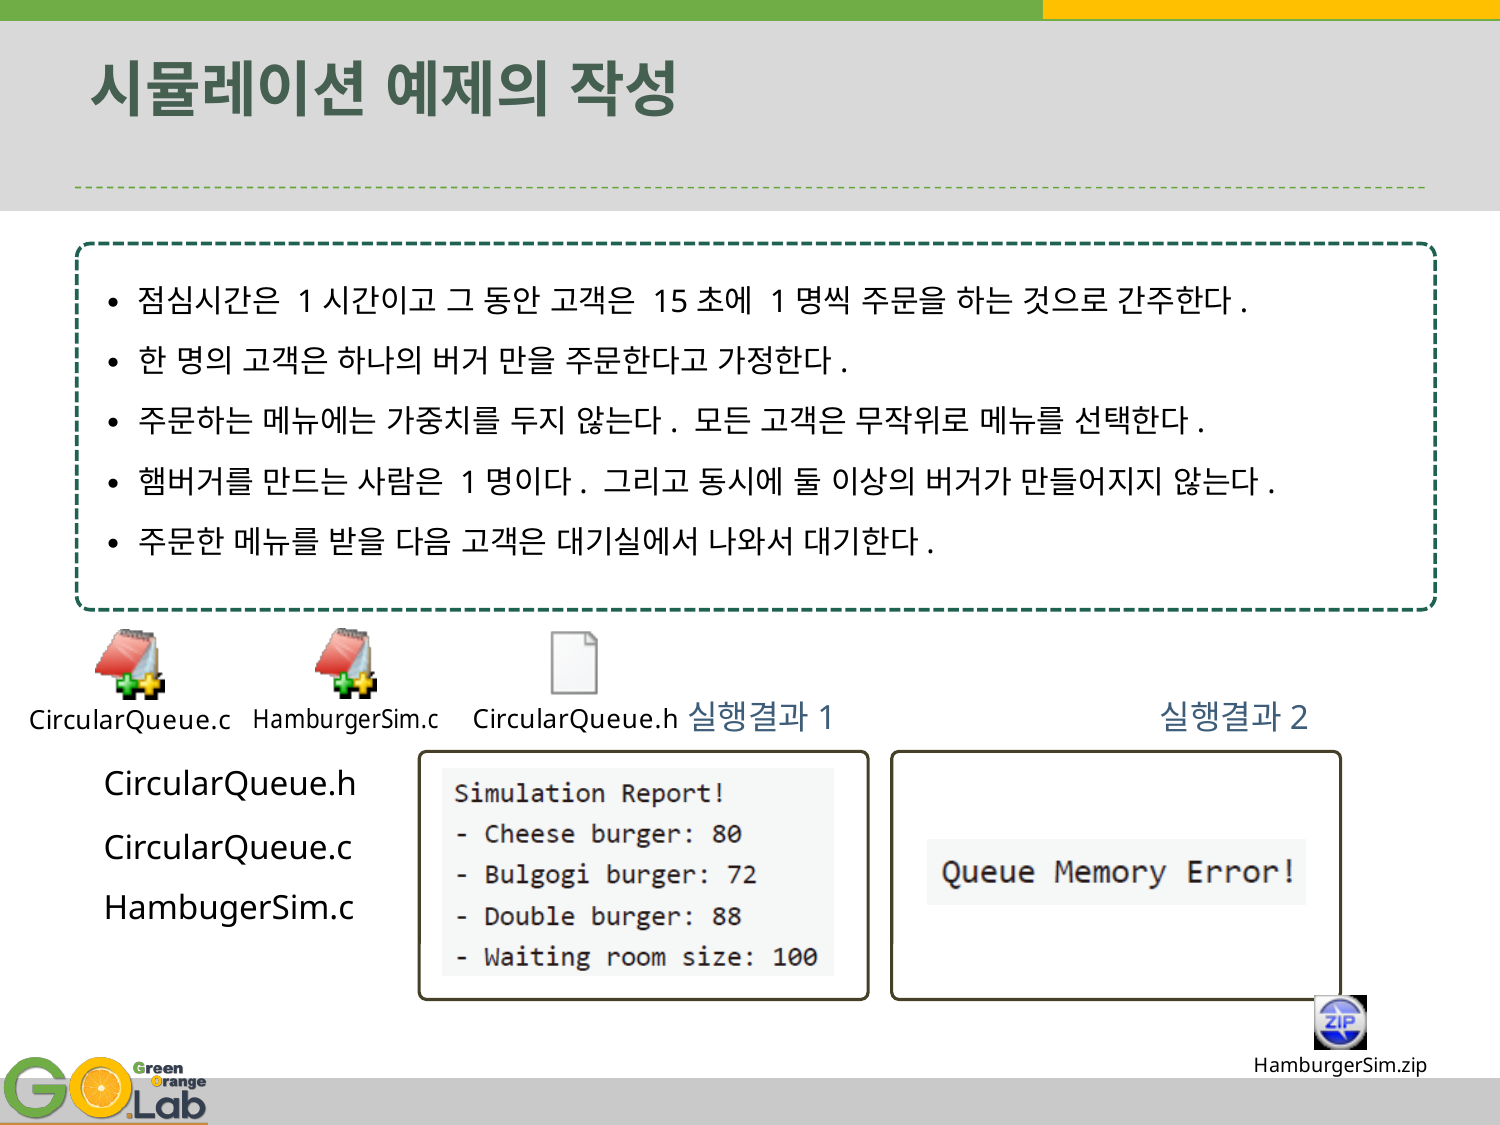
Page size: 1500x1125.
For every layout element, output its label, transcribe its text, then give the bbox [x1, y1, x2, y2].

text_box CircularQueue.h CircularQueue.c HambugerSim.c [88, 757, 417, 934]
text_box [1236, 995, 1445, 1085]
title 시뮬레이션 예제의 작성 [75, 24, 1425, 149]
picture [442, 768, 835, 977]
picture [0, 1057, 208, 1125]
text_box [236, 628, 455, 745]
text_box [75, 241, 1437, 612]
picture [926, 839, 1306, 906]
text_box 실행결과2 [1126, 679, 1342, 753]
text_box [458, 628, 692, 745]
text_box [417, 749, 870, 1002]
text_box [14, 629, 236, 746]
text_box 실행결과1 [696, 679, 870, 753]
text_box [890, 749, 1343, 1002]
